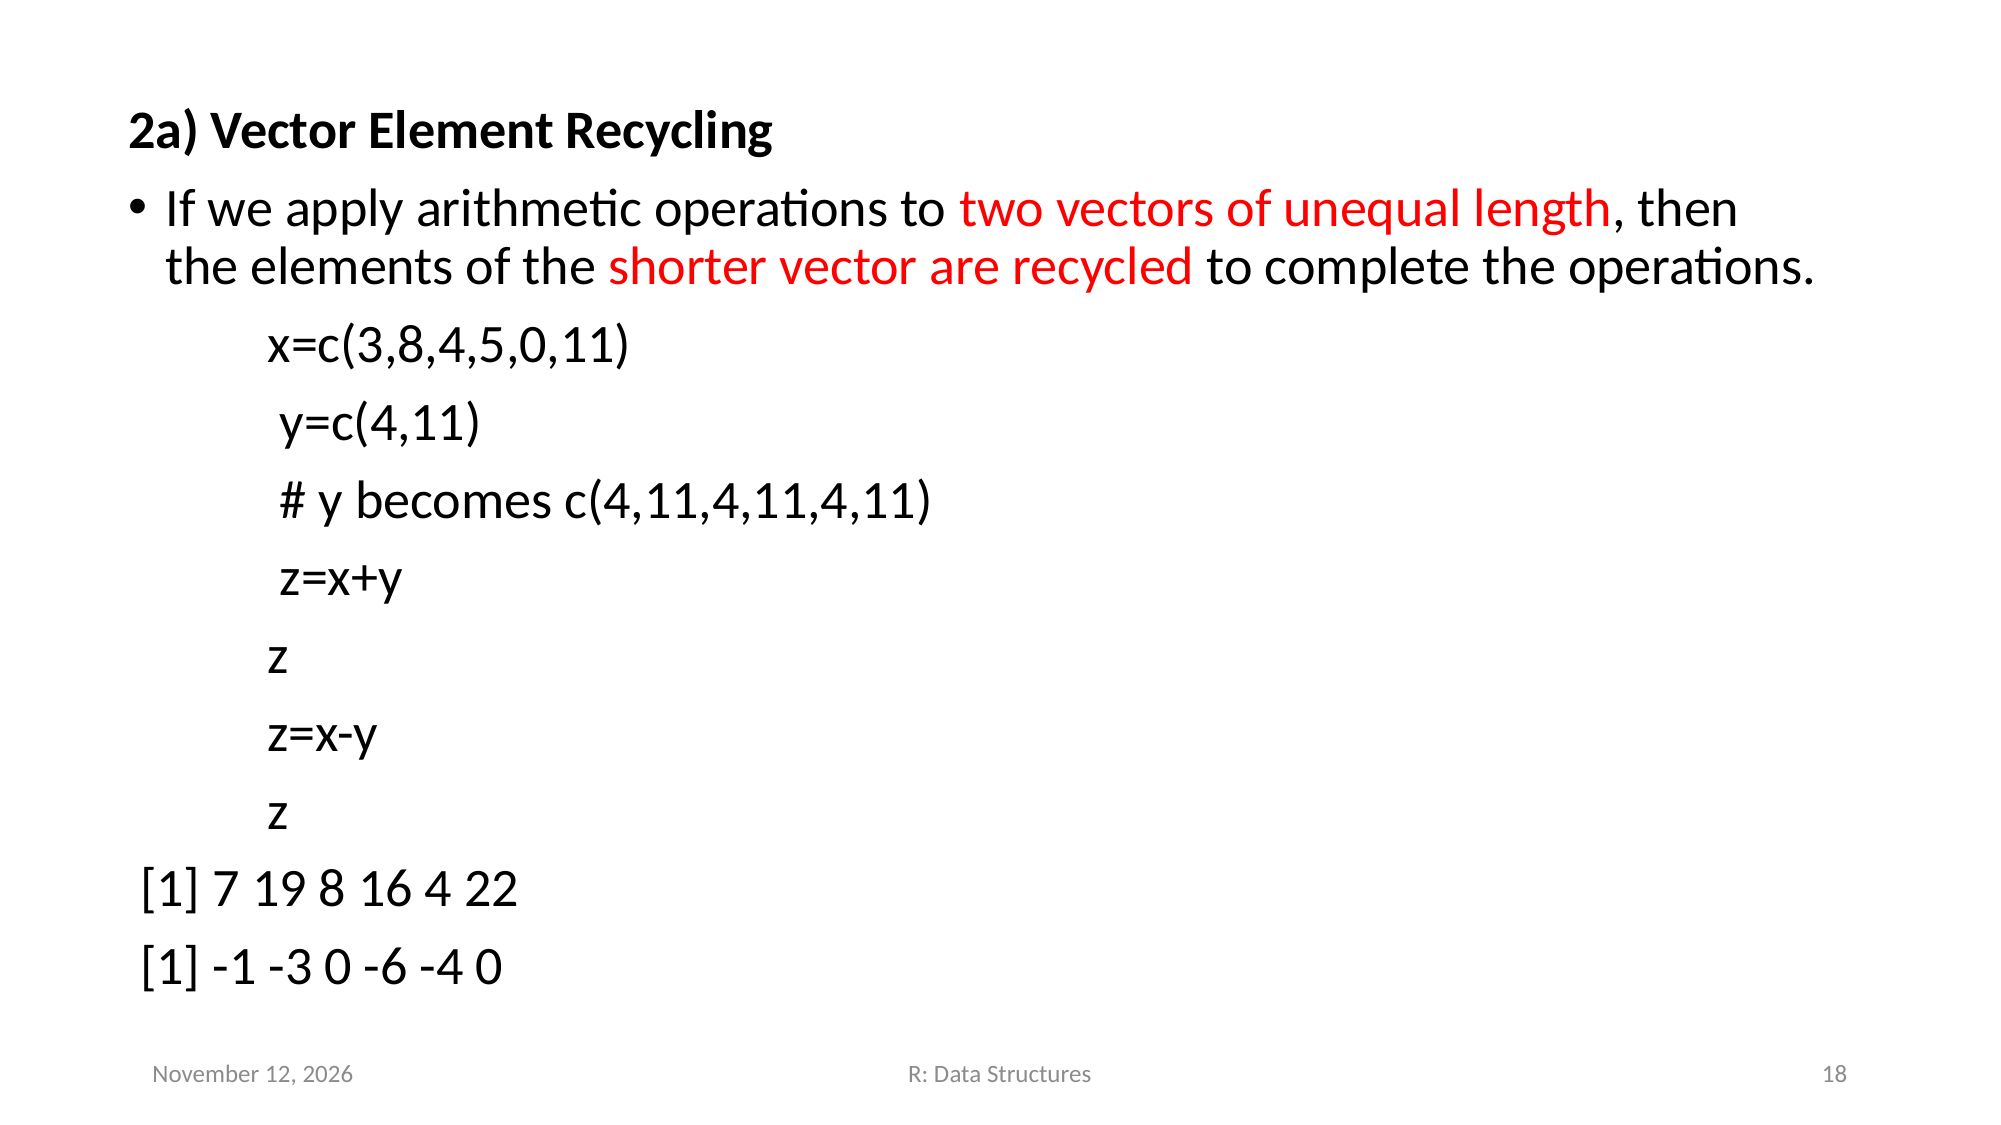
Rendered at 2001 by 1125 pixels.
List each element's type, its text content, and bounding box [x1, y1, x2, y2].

list 2a) Vector Element Recycling If we apply arithmetic operations to two vectors of unequal length, then the elements of the shorter vector are recycled to complete the operations. x=c(3,8,4,5,0,11) y=c(4,11) # y becomes c(4,11,4,11,4,11) z=x+y z z=x-y z [1] 7 19 8 16 4 22 [1] -1 -3 0 -6 -4 0 [113, 94, 1838, 1044]
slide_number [137, 1042, 588, 1103]
slide_number 18 [1412, 1042, 1863, 1103]
footer R: Data Structures [662, 1042, 1338, 1103]
